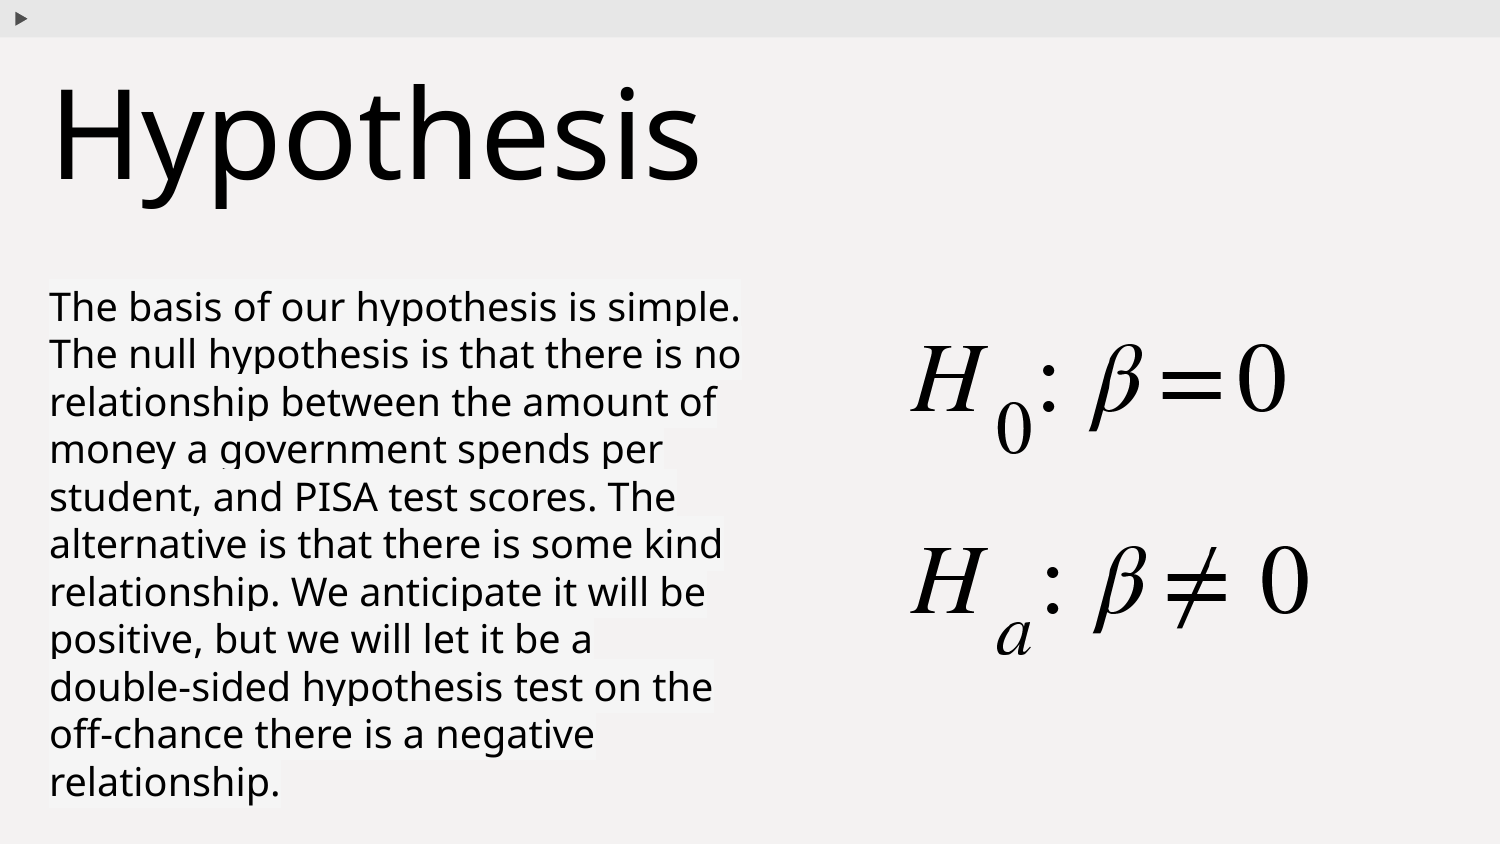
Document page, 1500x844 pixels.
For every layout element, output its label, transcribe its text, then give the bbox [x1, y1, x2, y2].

subtitle The basis of our hypothesis is simple. The null hypothesis is that there is no relationship between the amount of money a government spends per student, and PISA test scores. The alternative is that there is some kind relationship. We anticipate it will be positive, but we will let it be a double-sided hypothesis test on the off-chance there is a negative relationship. [34, 266, 761, 801]
picture [910, 344, 1309, 655]
title Hypothesis [34, 56, 911, 228]
